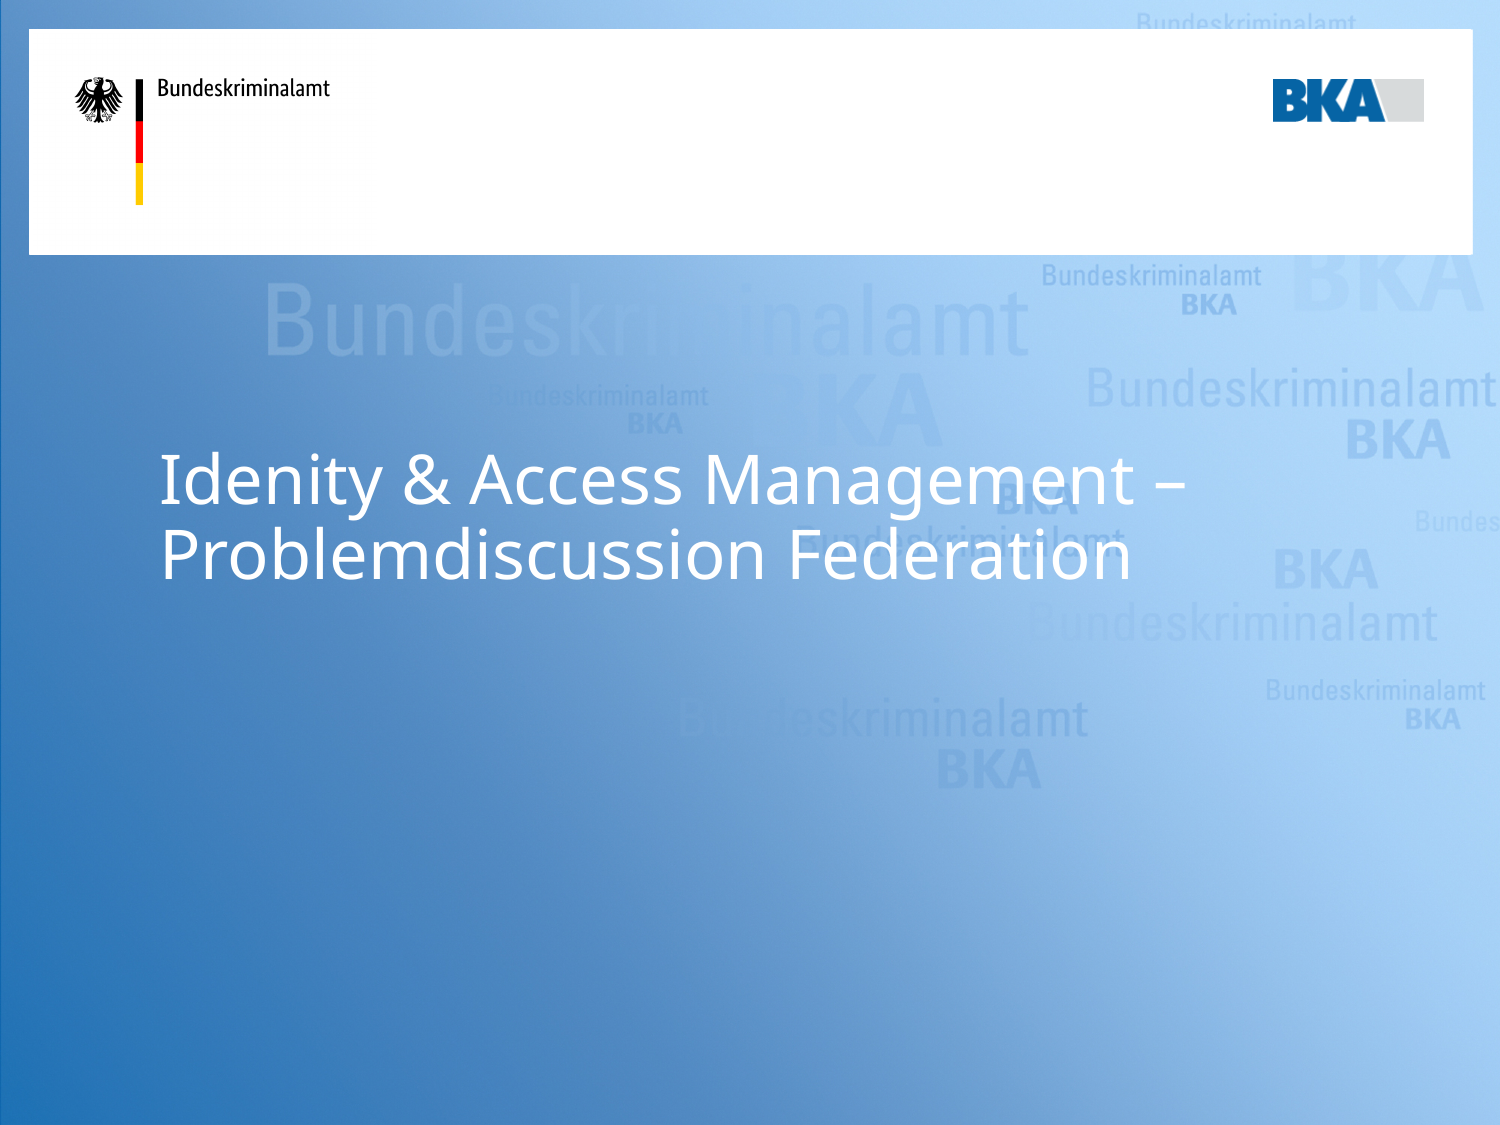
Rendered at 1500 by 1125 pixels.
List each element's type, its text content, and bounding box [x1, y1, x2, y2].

picture [0, 0, 1500, 1125]
title Idenity & Access Management – Problemdiscussion Federation [159, 442, 1353, 680]
